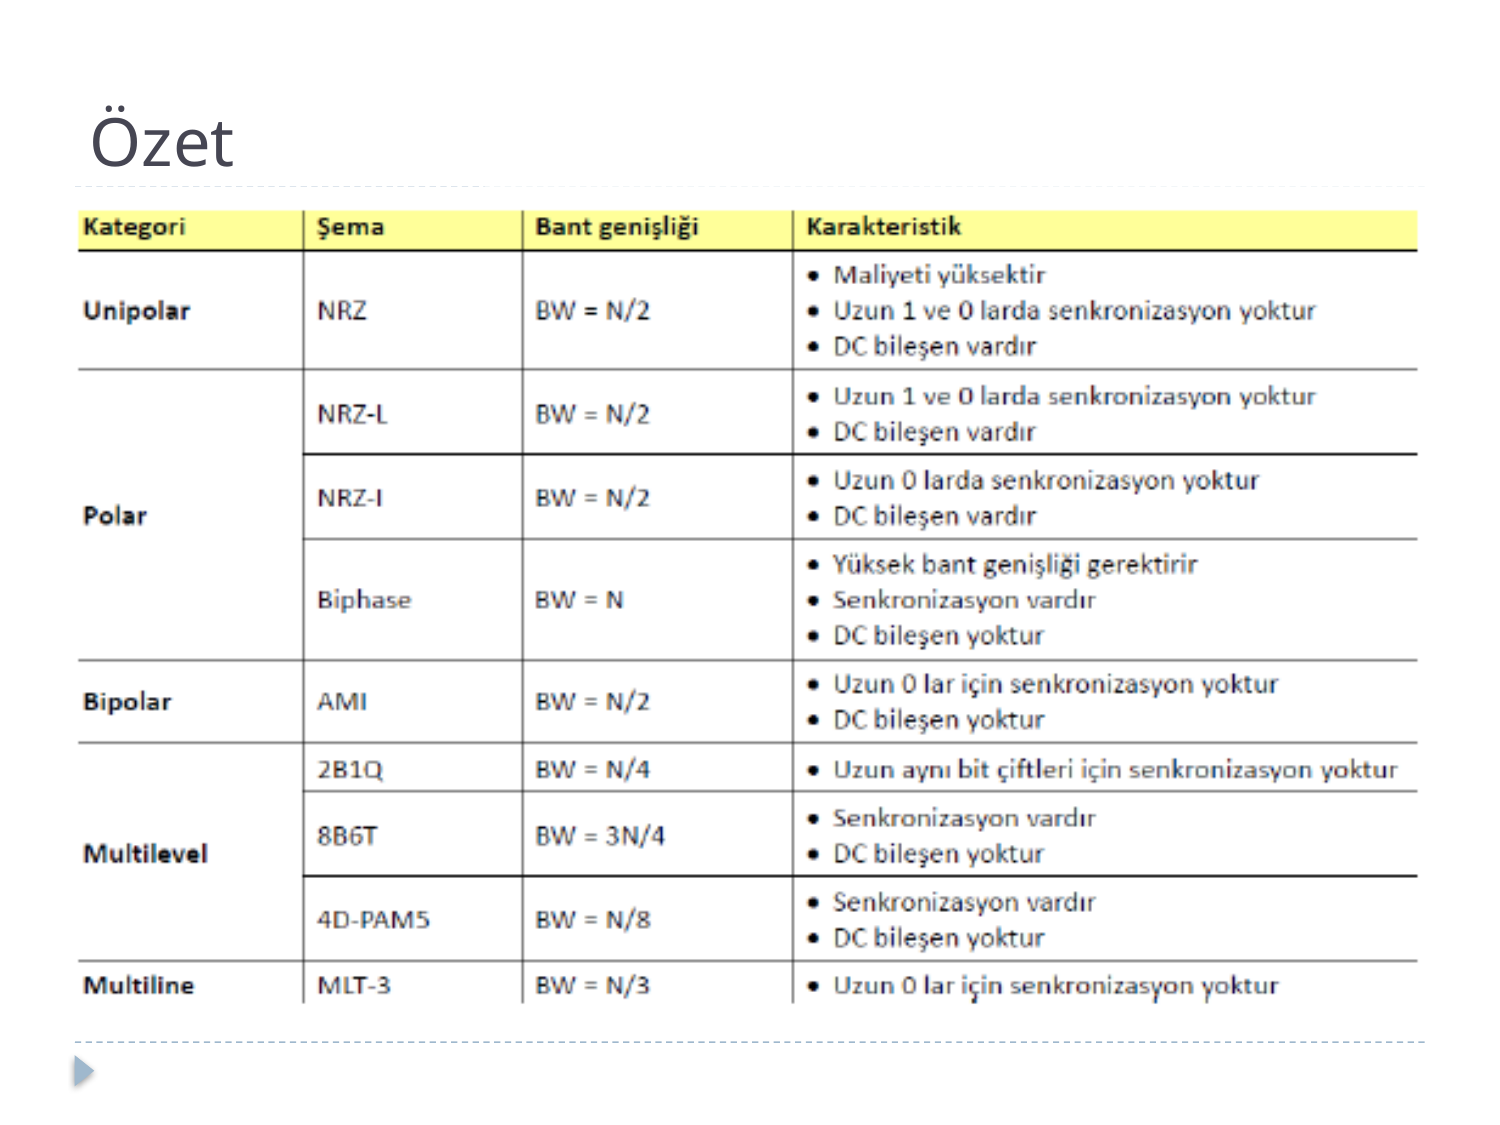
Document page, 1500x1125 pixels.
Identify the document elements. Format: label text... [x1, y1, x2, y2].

title Özet [75, 24, 1425, 187]
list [61, 187, 1459, 1036]
